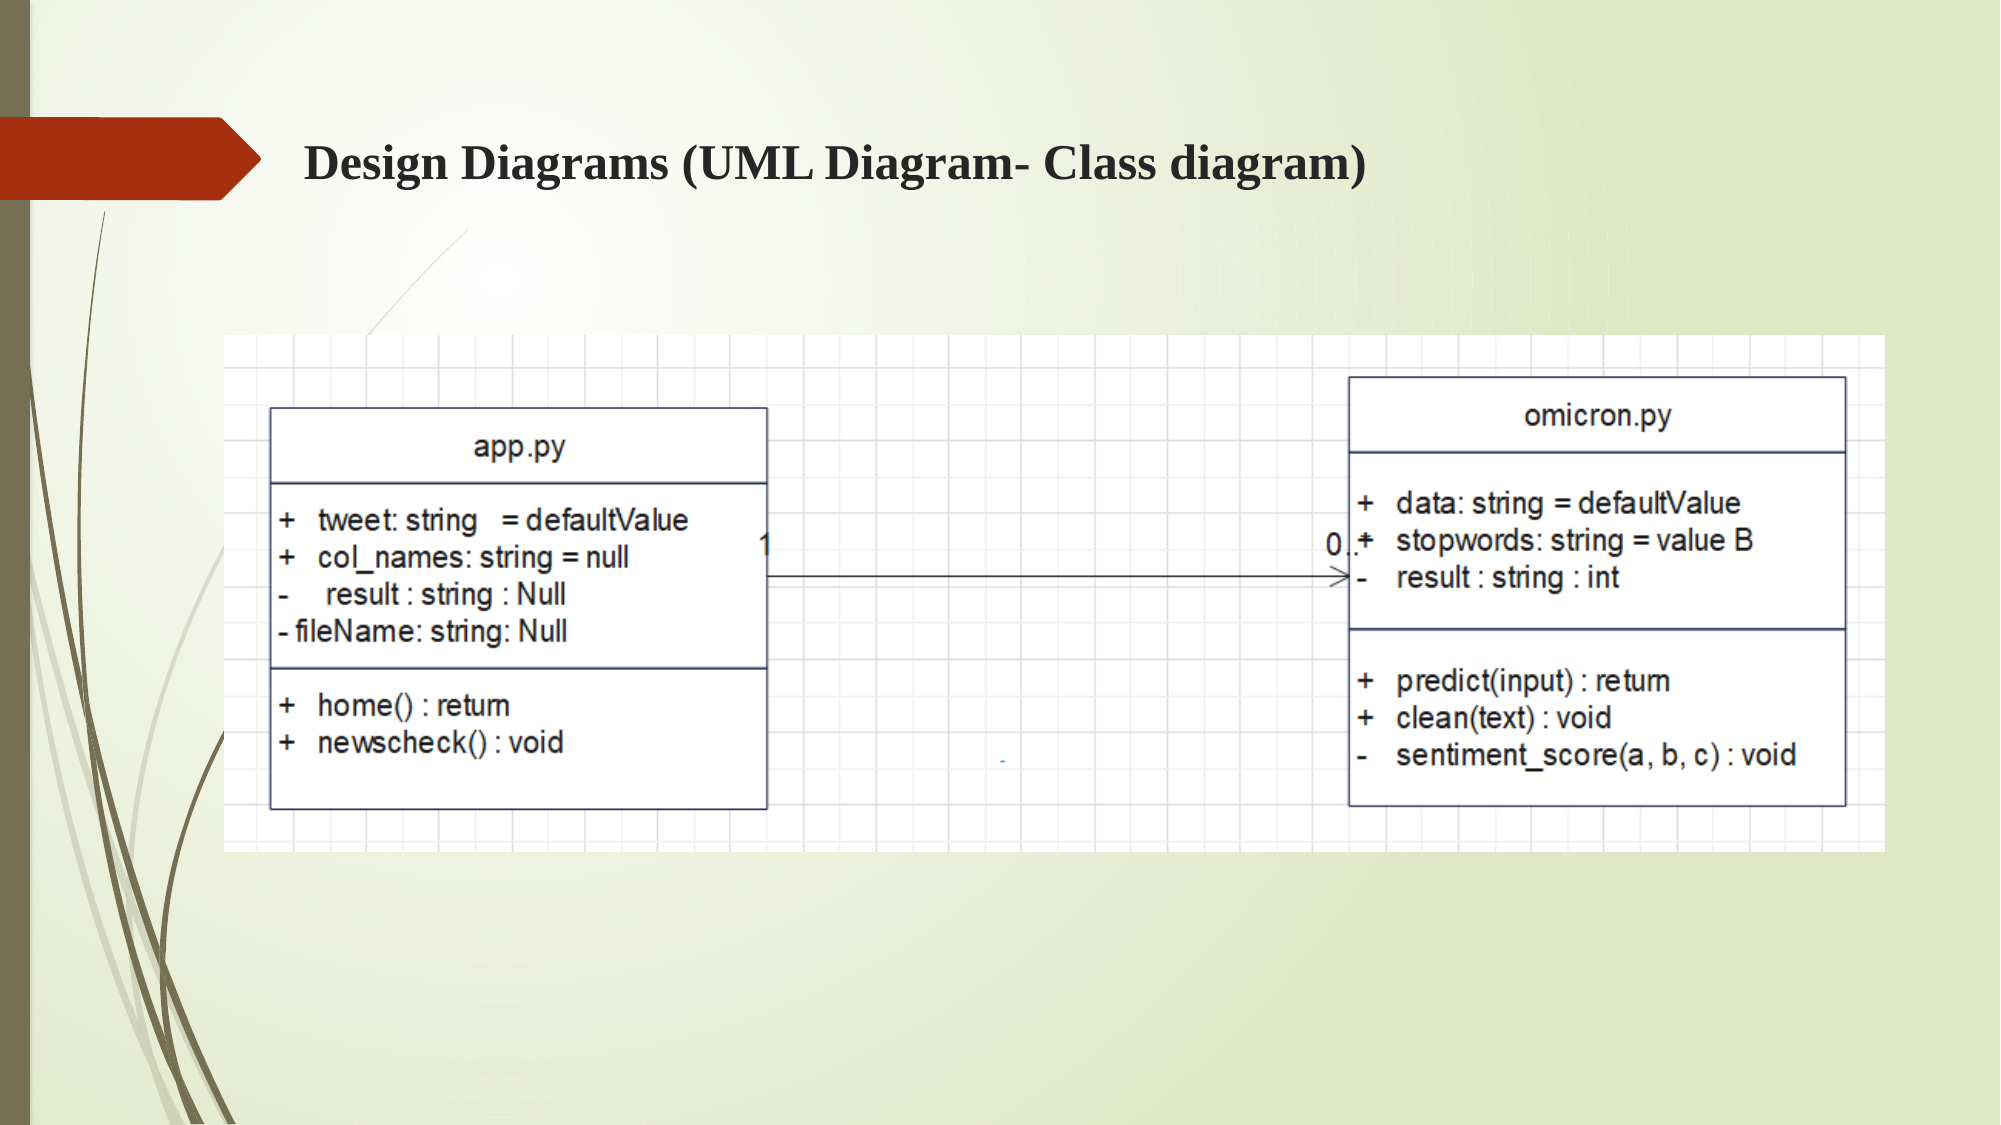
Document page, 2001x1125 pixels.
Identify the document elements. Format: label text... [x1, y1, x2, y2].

title Design Diagrams (UML Diagram- Class diagram) [289, 122, 1682, 228]
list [224, 335, 1885, 852]
